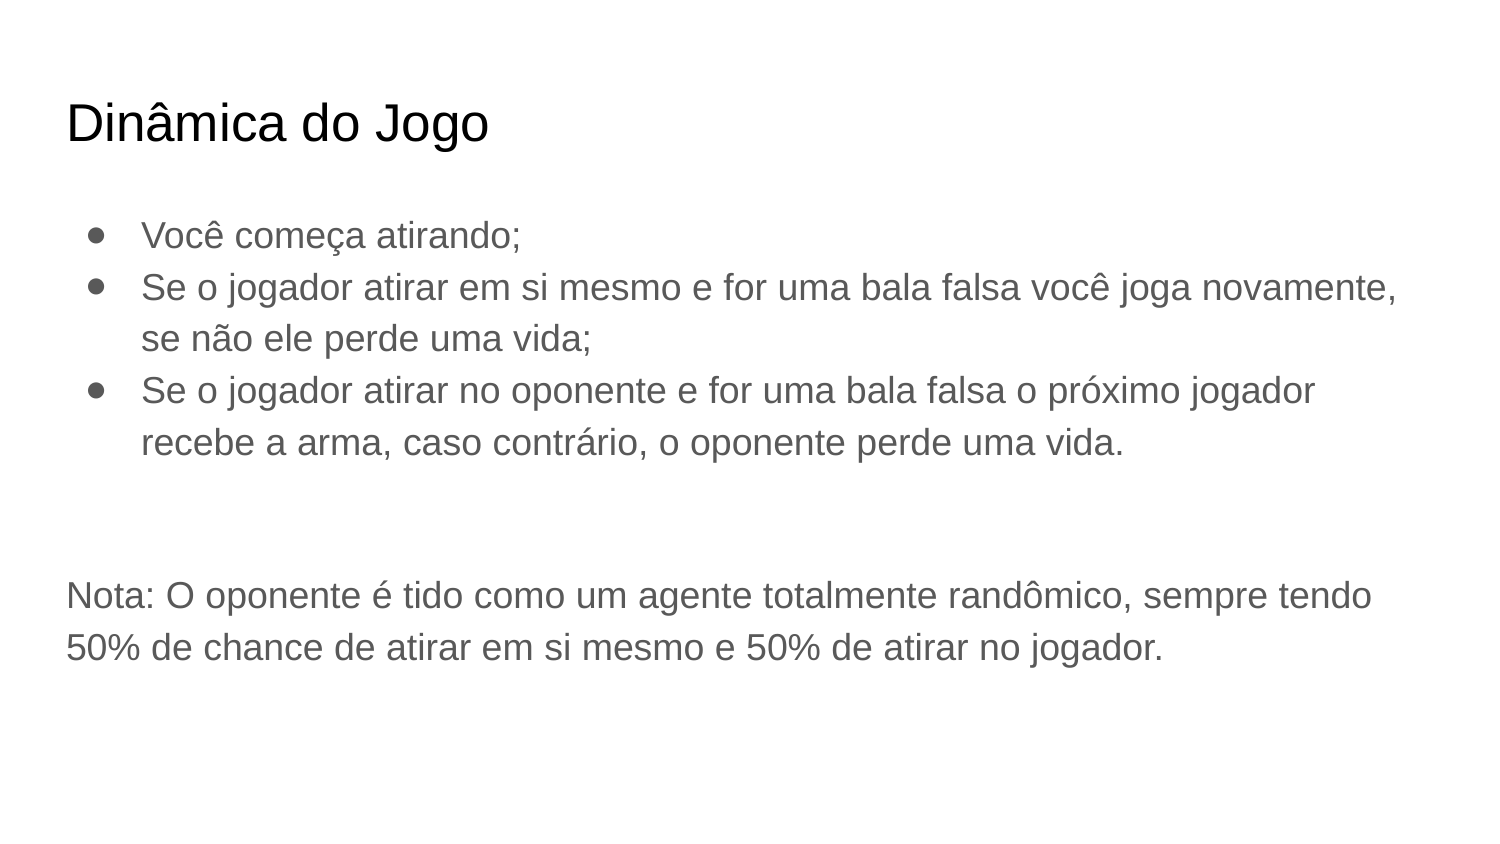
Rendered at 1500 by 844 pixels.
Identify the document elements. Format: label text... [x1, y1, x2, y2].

list Você começa atirando; Se o jogador atirar em si mesmo e for uma bala falsa você joga novamente, se não ele perde uma vida; Se o jogador atirar no oponente e for uma bala falsa o próximo jogador recebe a arma, caso contrário, o oponente perde uma vida. Nota: O oponente é tido como um agente totalmente randômico, sempre tendo 50% de chance de atirar em si mesmo e 50% de atirar no jogador. [51, 189, 1449, 750]
title Dinâmica do Jogo [51, 72, 1449, 167]
